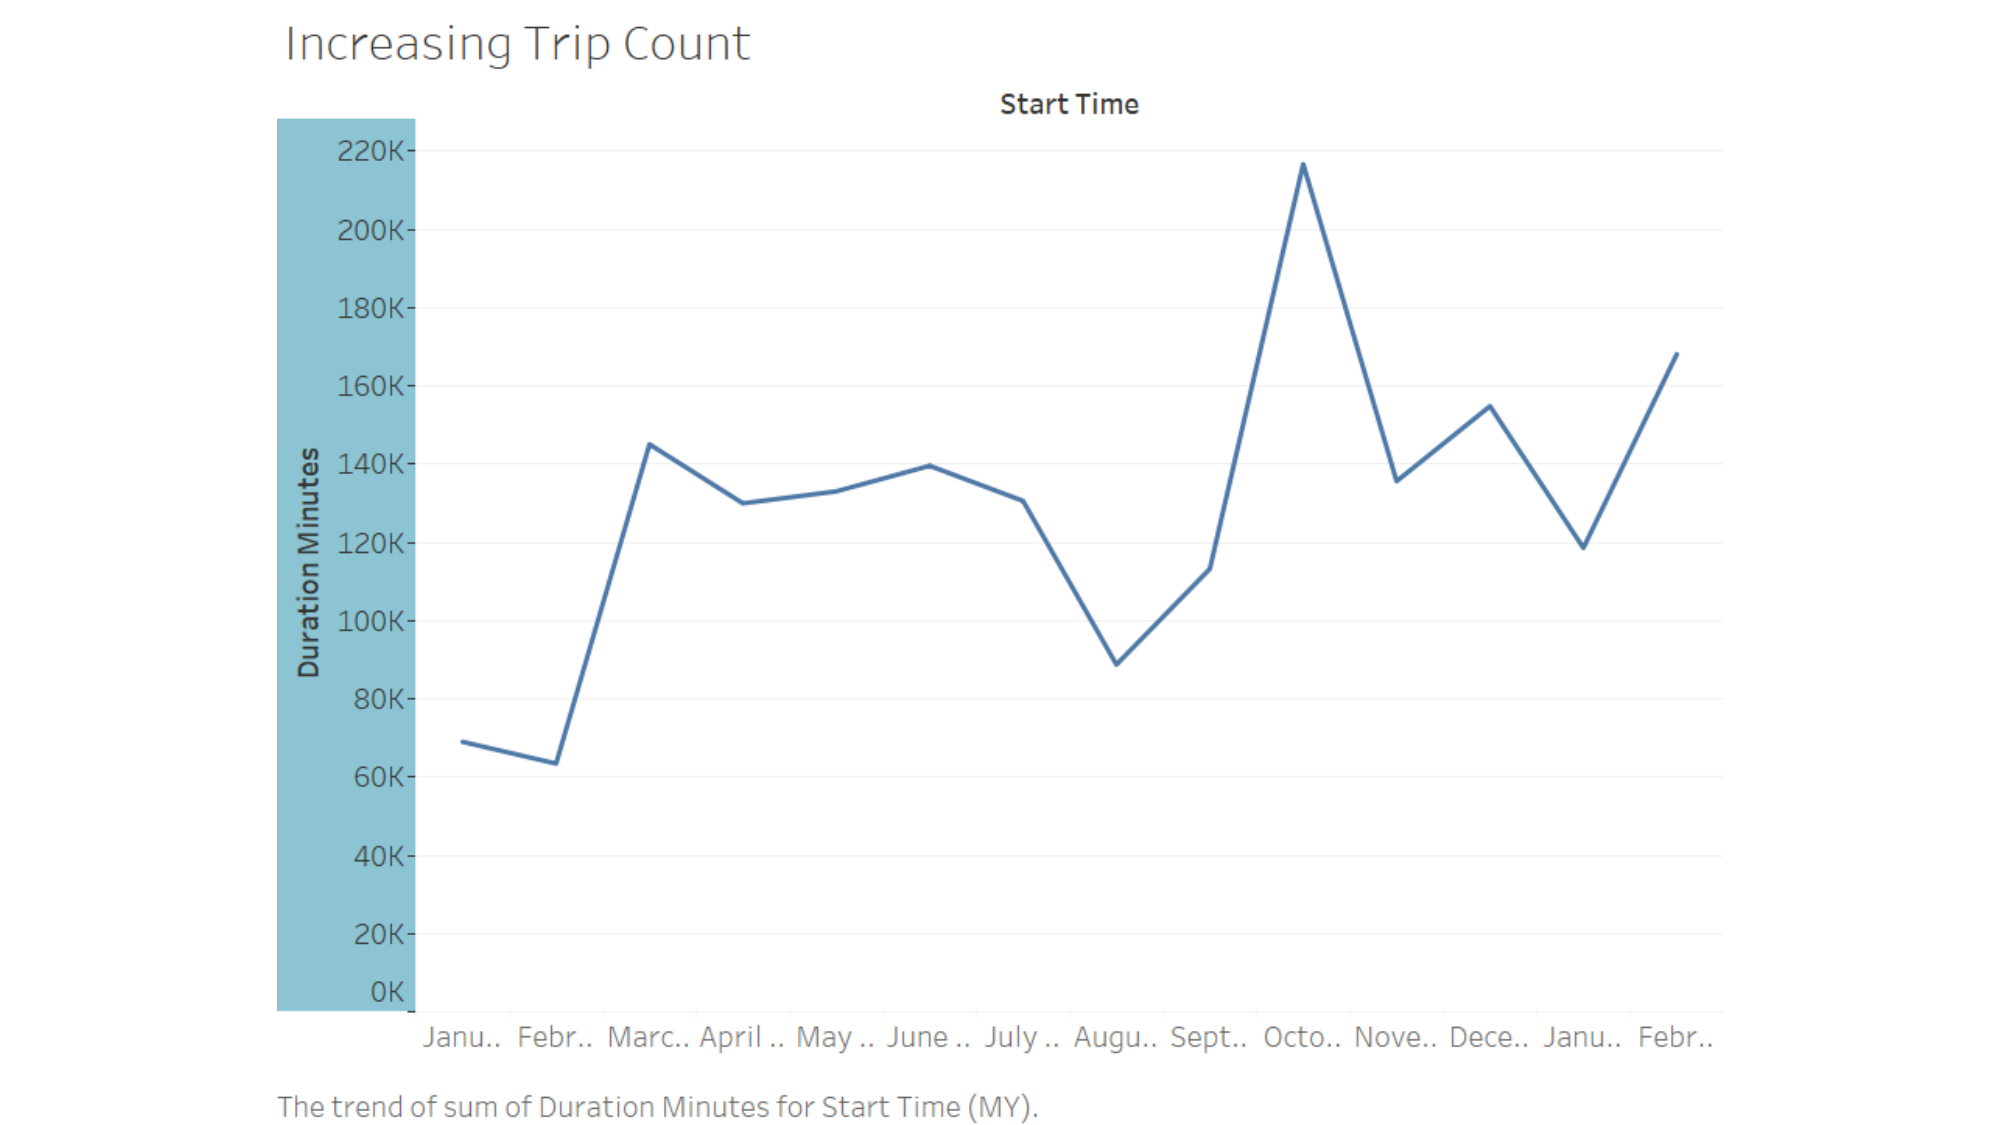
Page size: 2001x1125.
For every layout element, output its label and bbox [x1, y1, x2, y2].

picture [277, 0, 1723, 1125]
